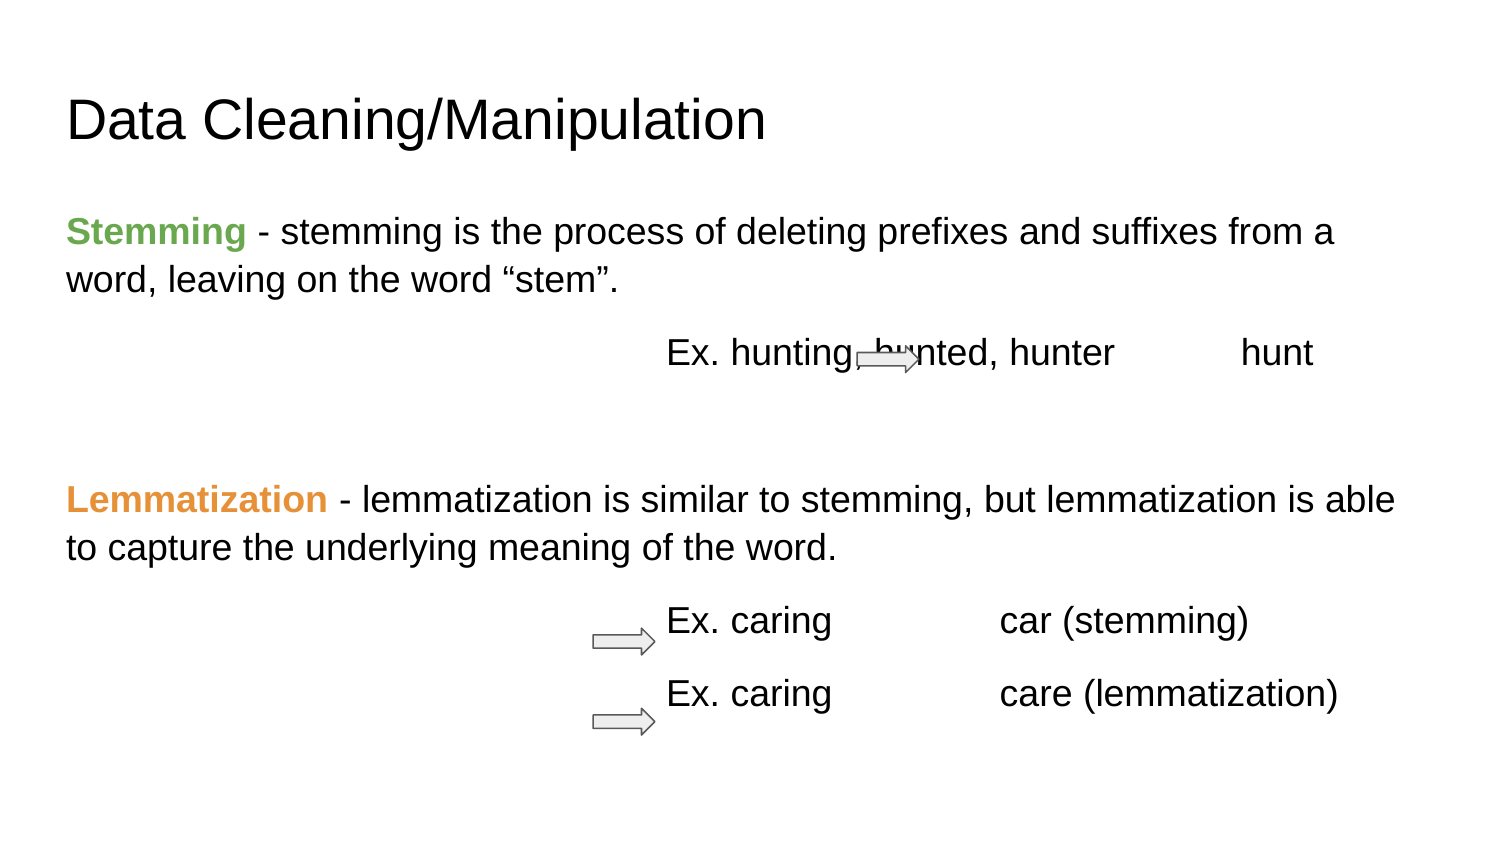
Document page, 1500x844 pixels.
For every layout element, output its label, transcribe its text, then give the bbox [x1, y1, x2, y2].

title Data Cleaning/Manipulation [51, 72, 1449, 167]
text_box [593, 628, 655, 655]
text_box [593, 708, 655, 736]
text_box [857, 345, 919, 373]
list Stemming - stemming is the process of deleting prefixes and suffixes from a word, leaving on the word “stem”. Ex. hunting, hunted, hunter hunt Lemmatization - lemmatization is similar to stemming, but lemmatization is able to capture the underlying meaning of the word. Ex. caring car (stemming) Ex. caring care (lemmatization) [51, 189, 1449, 804]
